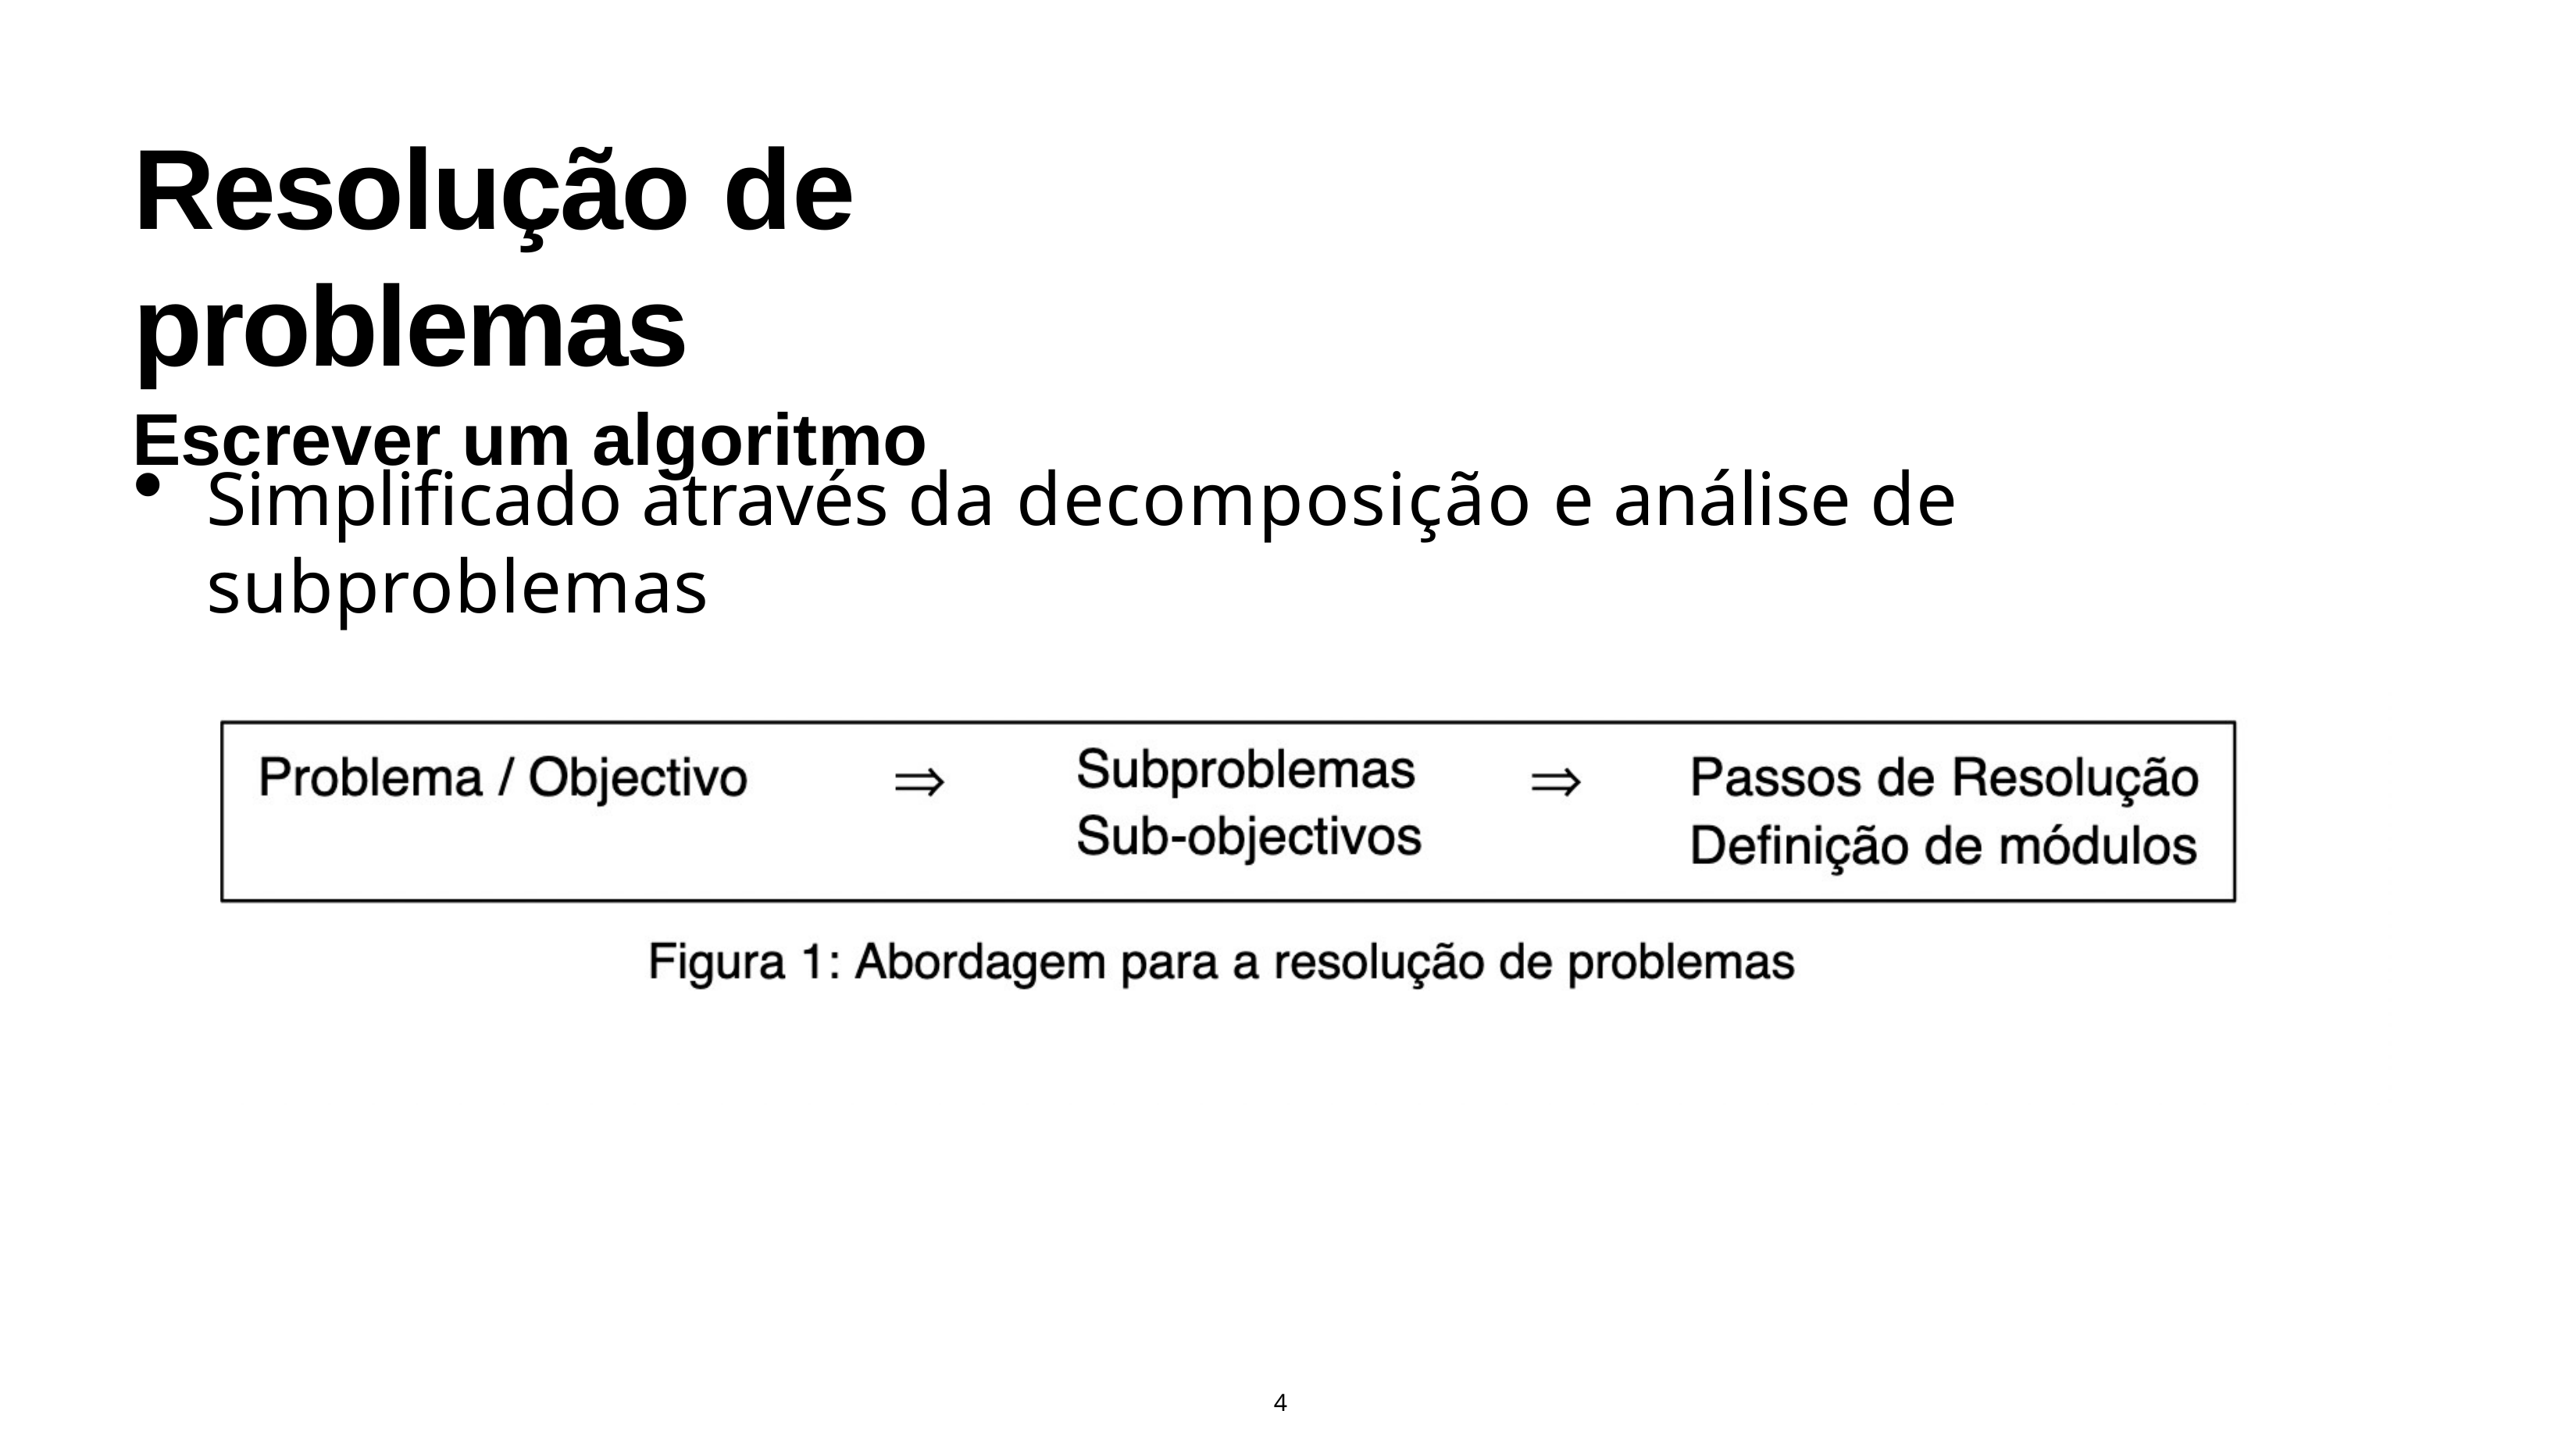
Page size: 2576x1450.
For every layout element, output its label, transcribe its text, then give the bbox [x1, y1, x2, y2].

slide_number 4 [1268, 1386, 1306, 1450]
text_box Simplificado através da decomposição e análise de subproblemas [130, 449, 2349, 628]
picture [219, 685, 2392, 1105]
title Resolução de problemas Escrever um algoritmo [130, 113, 1436, 449]
